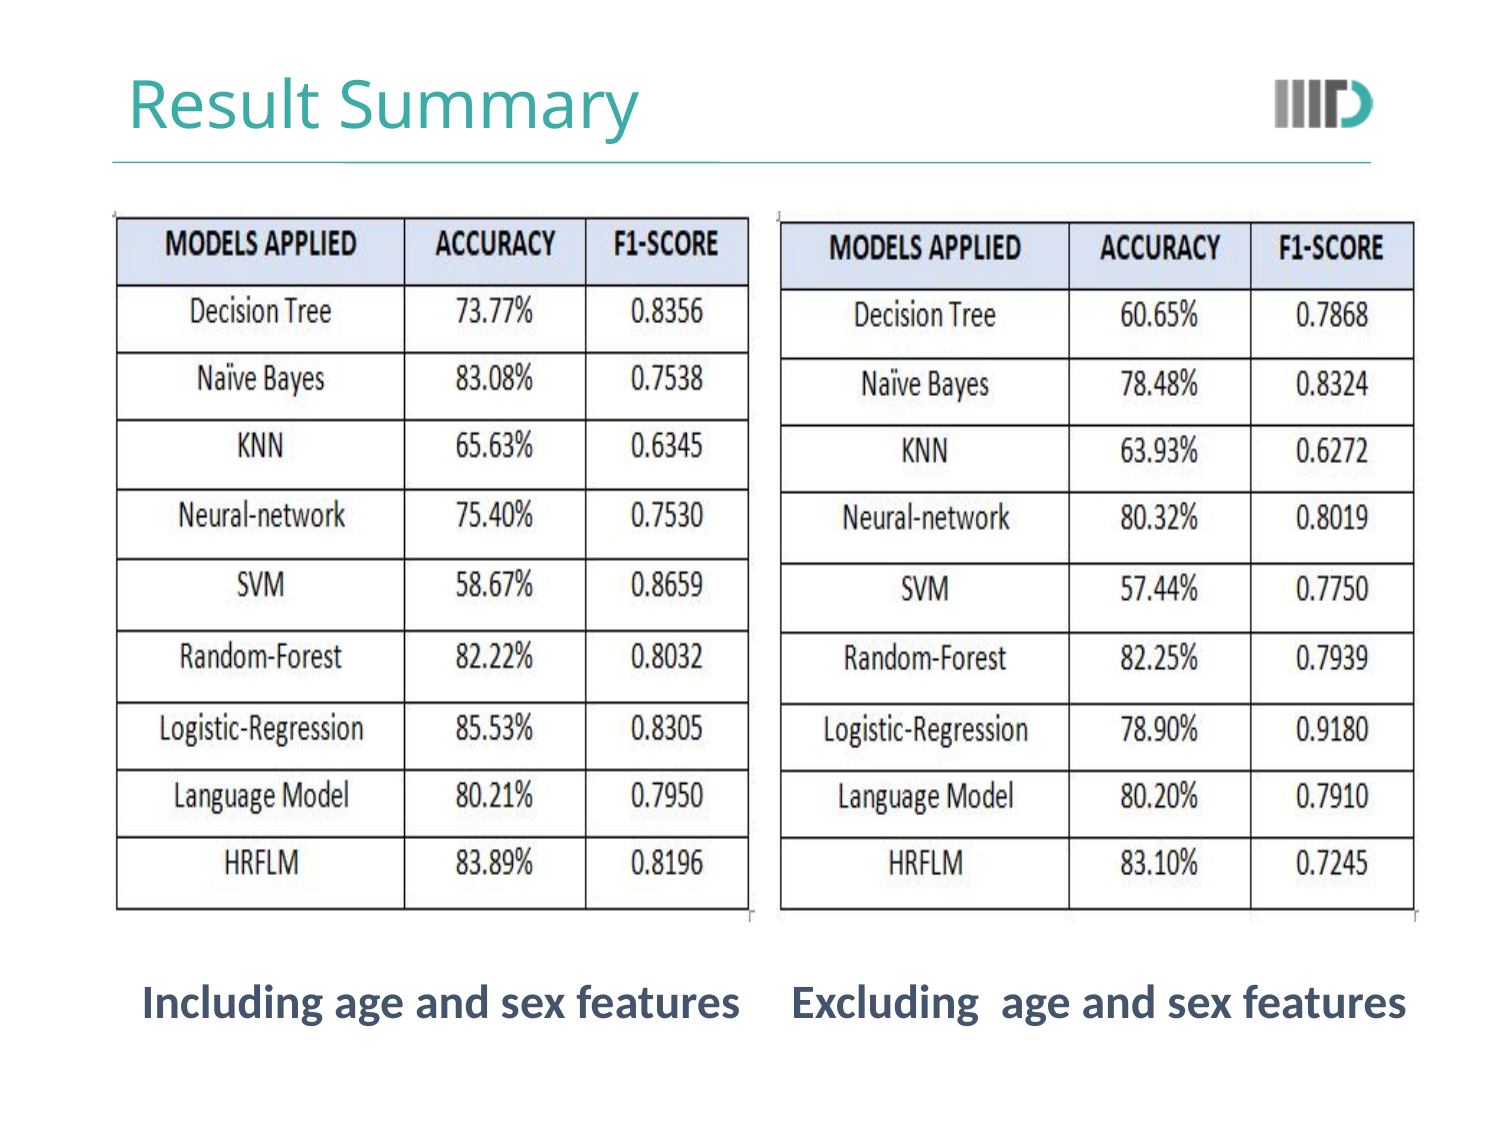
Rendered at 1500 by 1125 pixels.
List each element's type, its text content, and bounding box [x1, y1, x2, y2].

picture [112, 210, 755, 922]
text_box Including age and sex features [126, 955, 787, 1084]
text_box [112, 196, 1388, 922]
text_box Result Summary [112, 52, 1236, 163]
picture [776, 210, 1419, 922]
picture [1256, 67, 1388, 141]
text_box Excluding age and sex features [776, 955, 1437, 1079]
